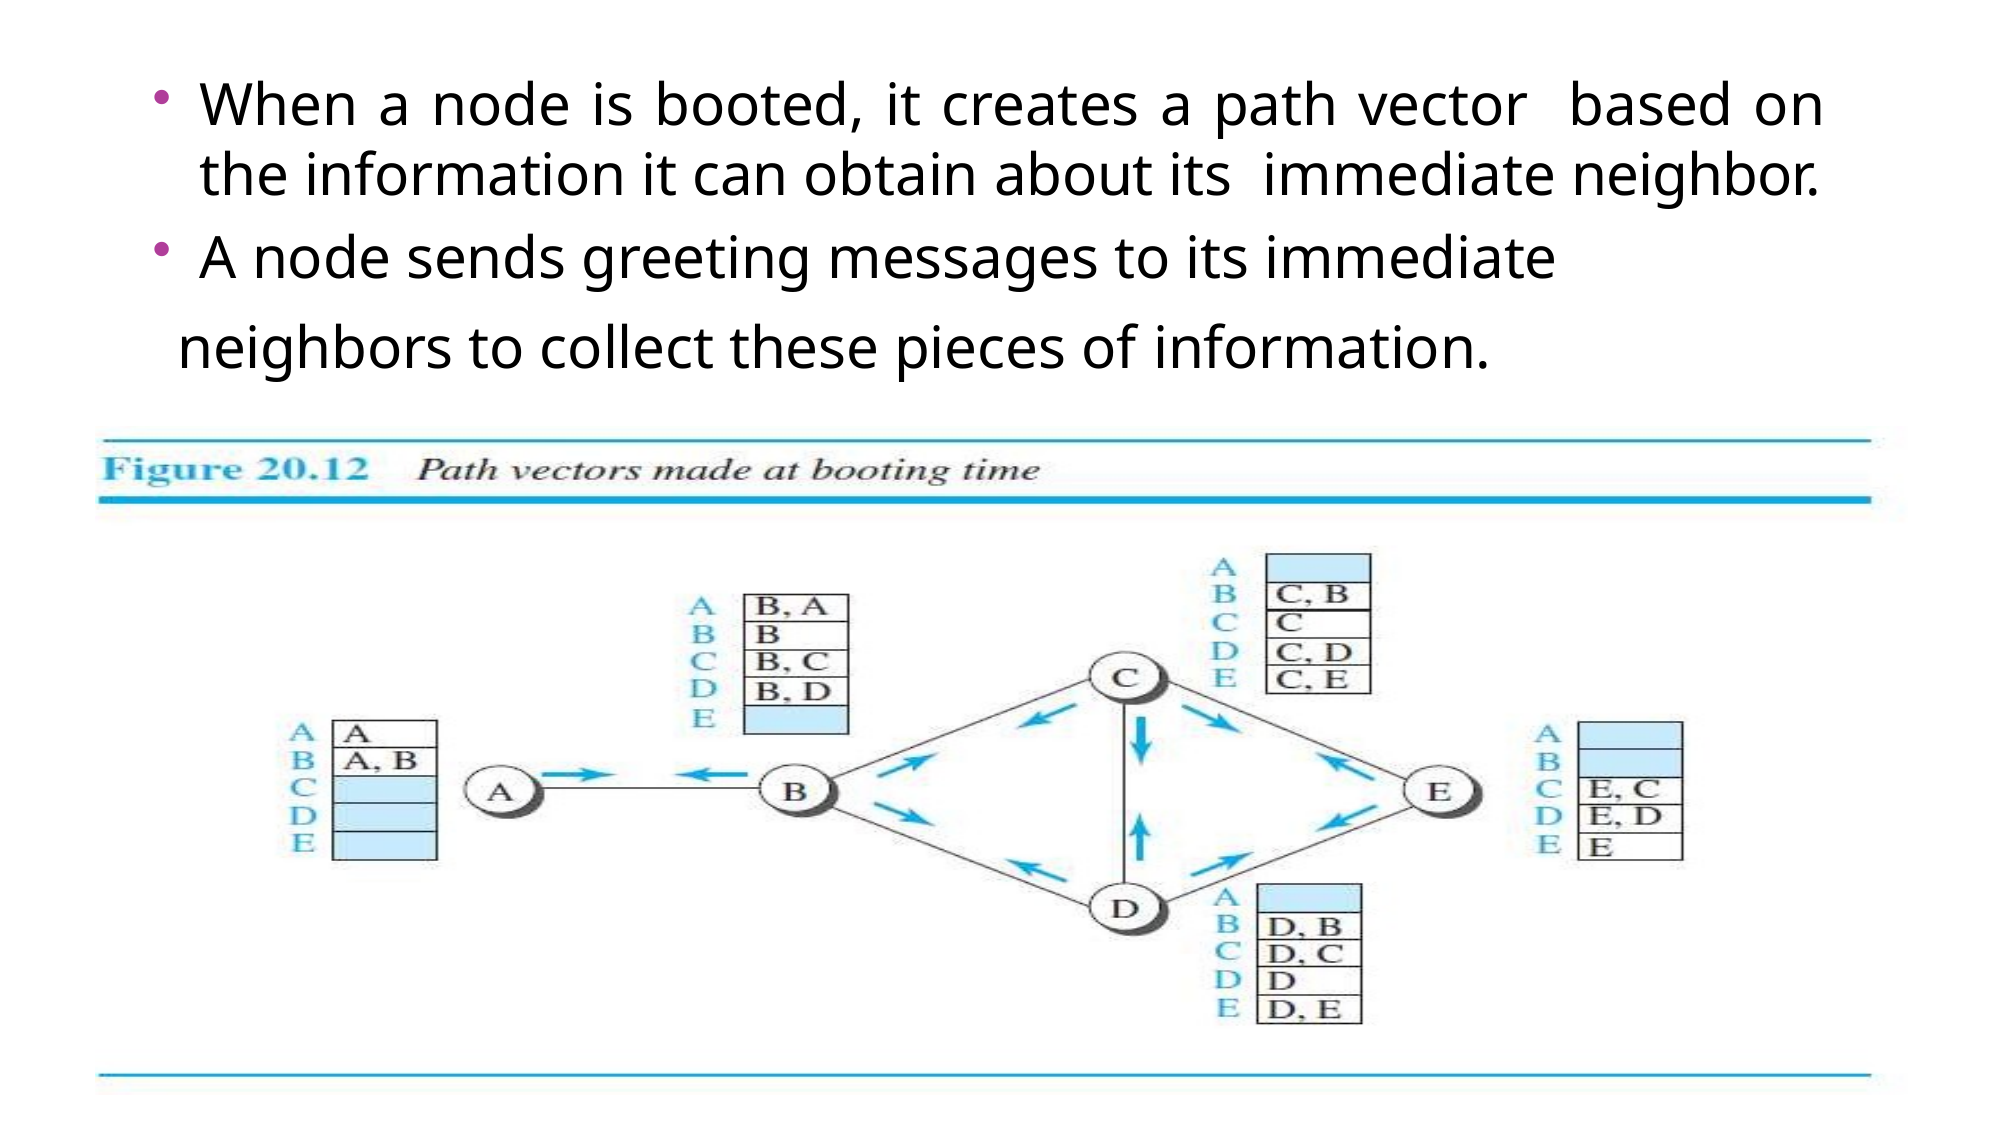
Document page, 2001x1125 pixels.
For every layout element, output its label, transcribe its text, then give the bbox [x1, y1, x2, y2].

text_box [95, 426, 1908, 1095]
list When a node is booted, it creates a path vector based on the information it can obtain about its immediate neighbor. A node sends greeting messages to its immediate neighbors to collect these pieces of information. [137, 59, 1863, 426]
